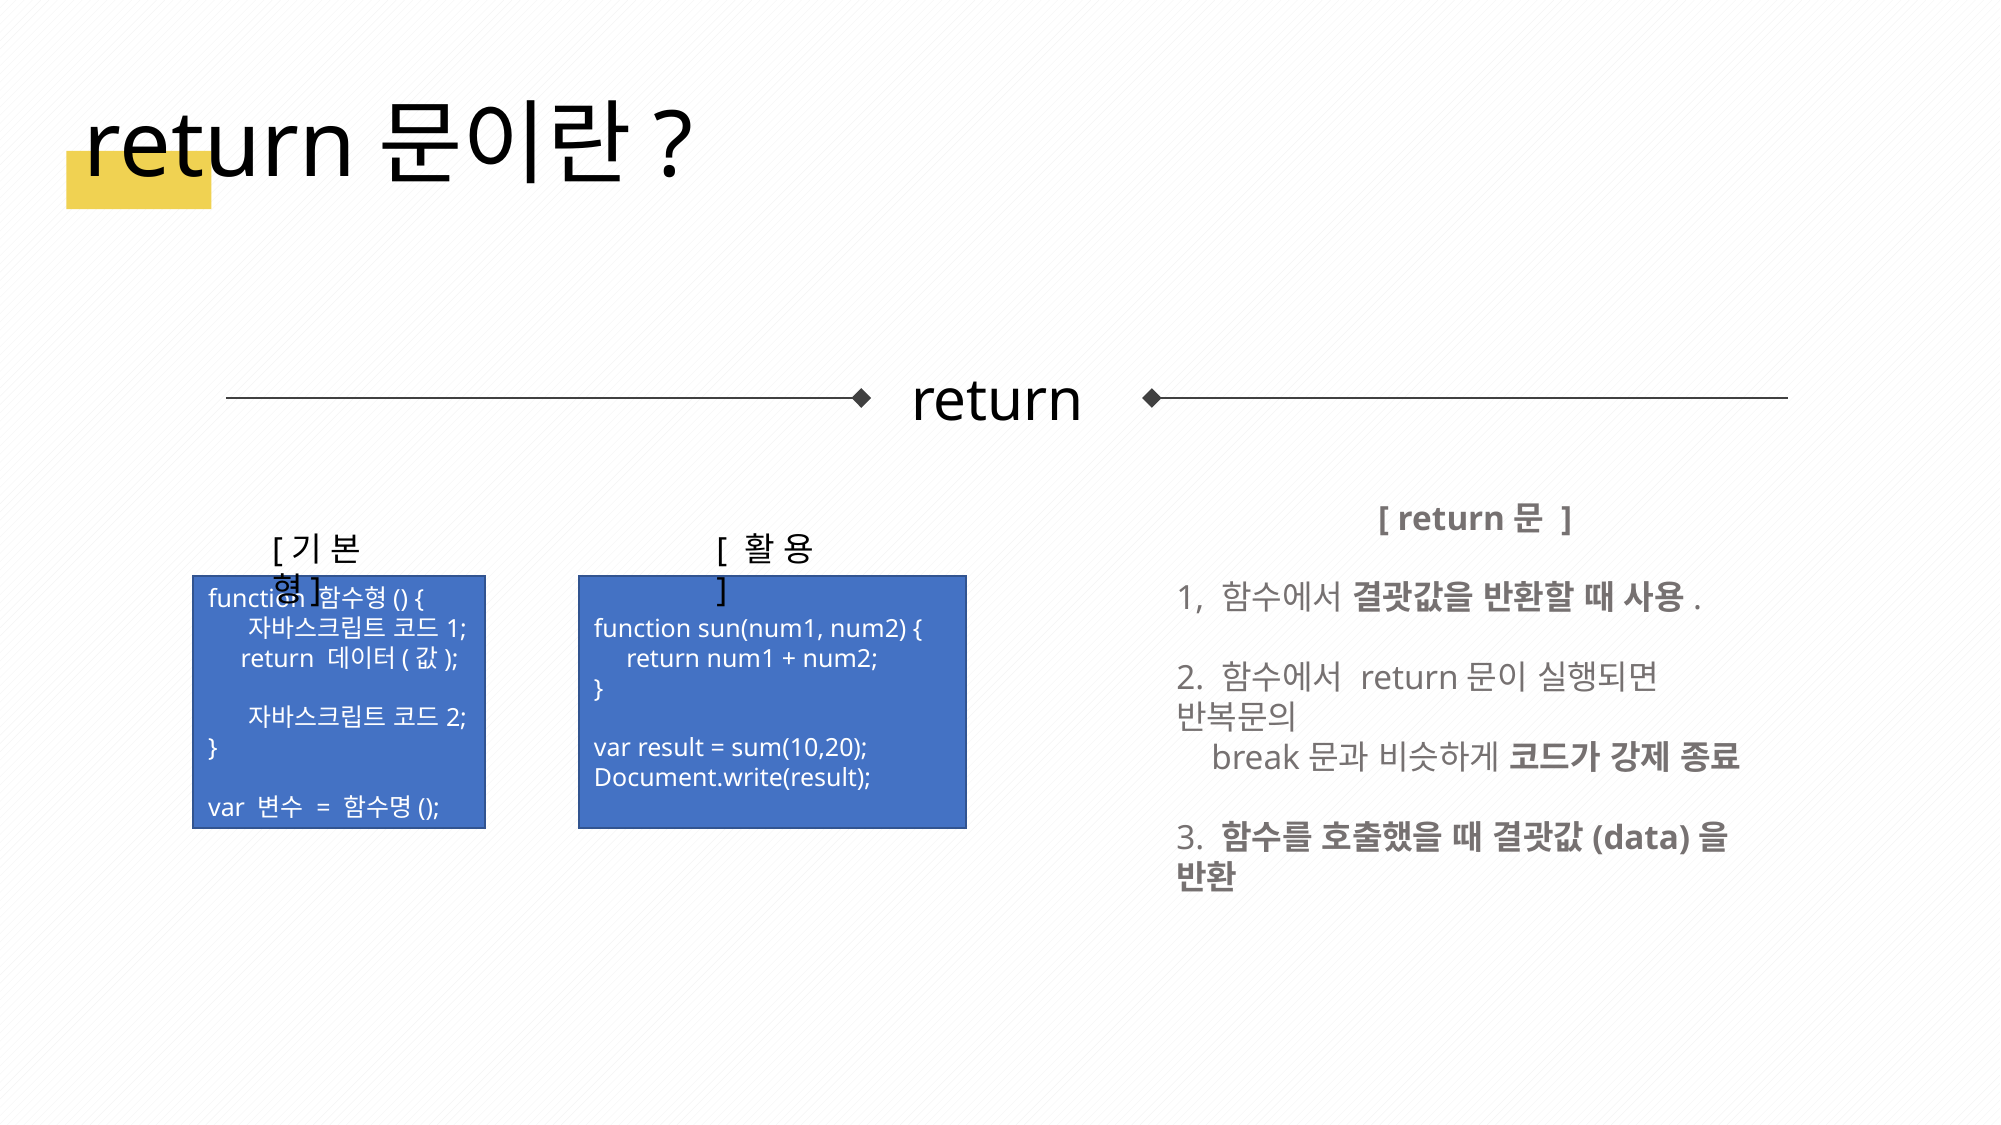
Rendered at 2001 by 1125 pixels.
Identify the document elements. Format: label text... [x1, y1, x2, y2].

text_box [65, 150, 213, 210]
text_box [ return문 ] 1, 함수에서 결괏값을 반환할 때 사용. 2. 함수에서 return문이 실행되면 반복문의 break문과 비슷하게 코드가 강제 종료 3. 함수를 호출했을 때 결괏값(data)을 반환 [1161, 489, 1789, 904]
text_box return문이란? [69, 77, 698, 203]
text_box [193, 520, 486, 828]
text_box return [851, 355, 1144, 440]
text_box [579, 520, 967, 828]
text_box [1144, 386, 1163, 410]
